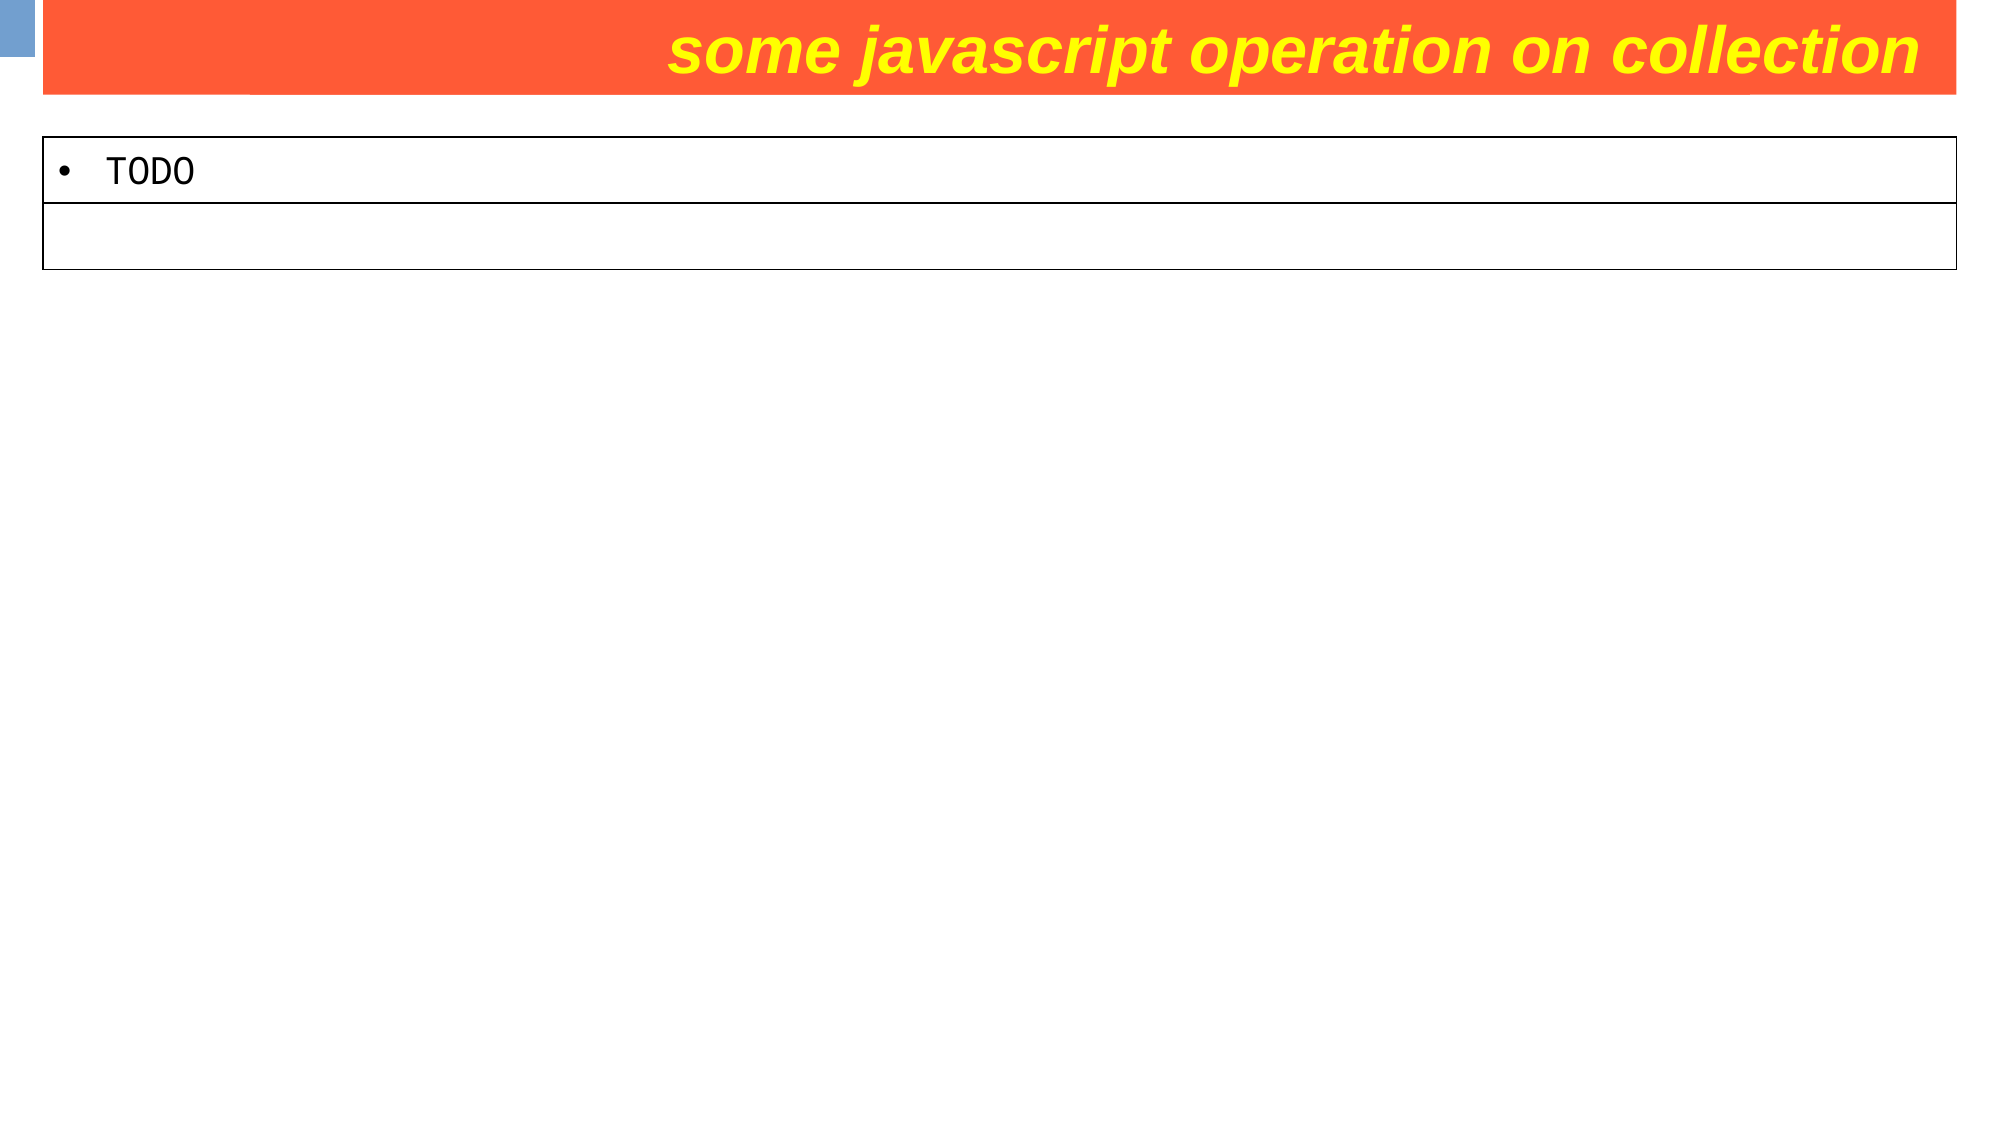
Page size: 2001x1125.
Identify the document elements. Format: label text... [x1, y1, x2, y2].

text_box some javascript operation on collection [43, 0, 1957, 95]
table_cell [44, 204, 1956, 269]
table_header TODO [44, 138, 1956, 202]
